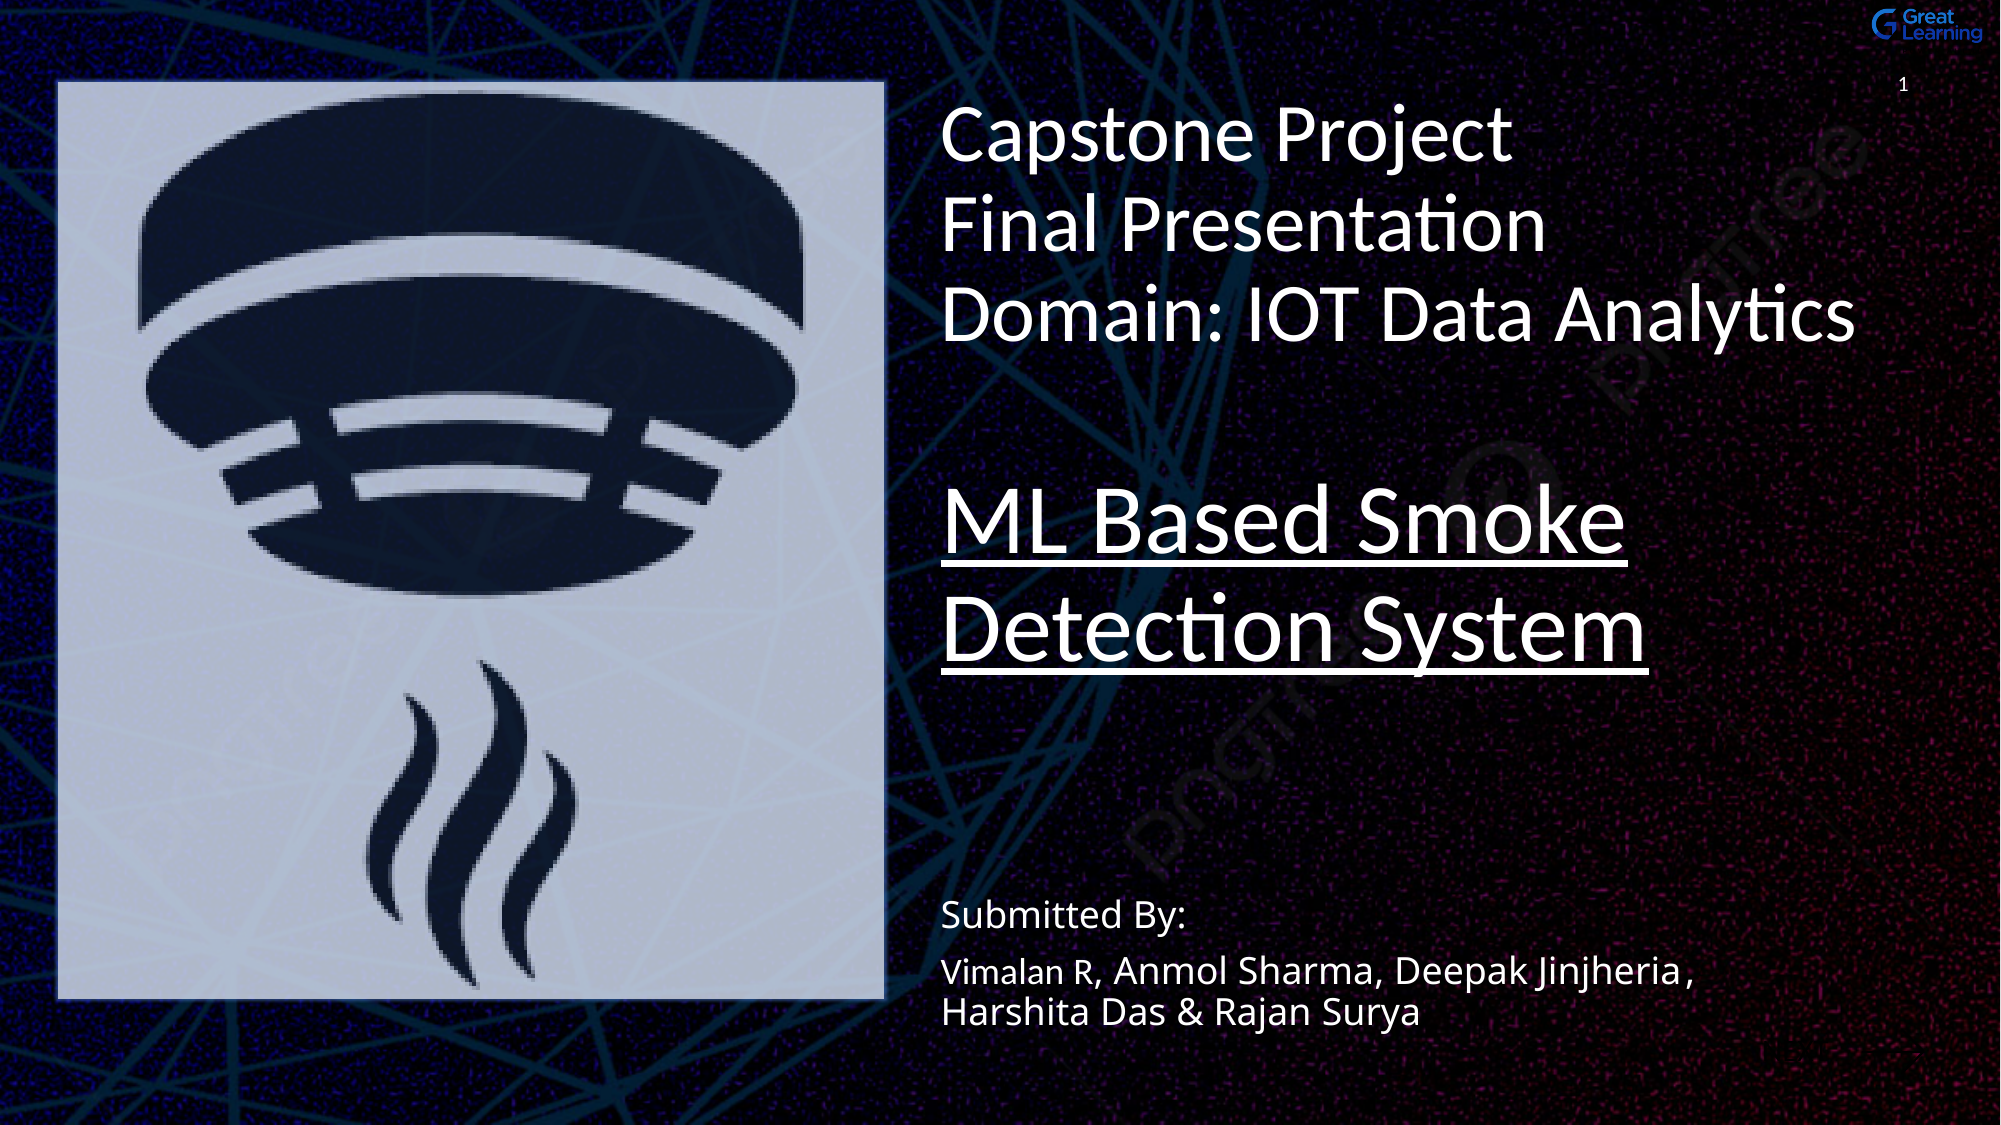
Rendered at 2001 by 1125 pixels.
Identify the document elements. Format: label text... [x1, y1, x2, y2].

text_box Capstone Project Final Presentation Domain: IOT Data Analytics [925, 82, 1916, 459]
title ML Based Smoke Detection System [925, 460, 1800, 687]
slide_number 1 [1862, 61, 1924, 113]
list Submitted By: Vimalan R, Anmol Sharma, Deepak Jinjheria , Harshita Das & Rajan Surya [925, 862, 1863, 1042]
picture [0, 0, 2001, 1125]
